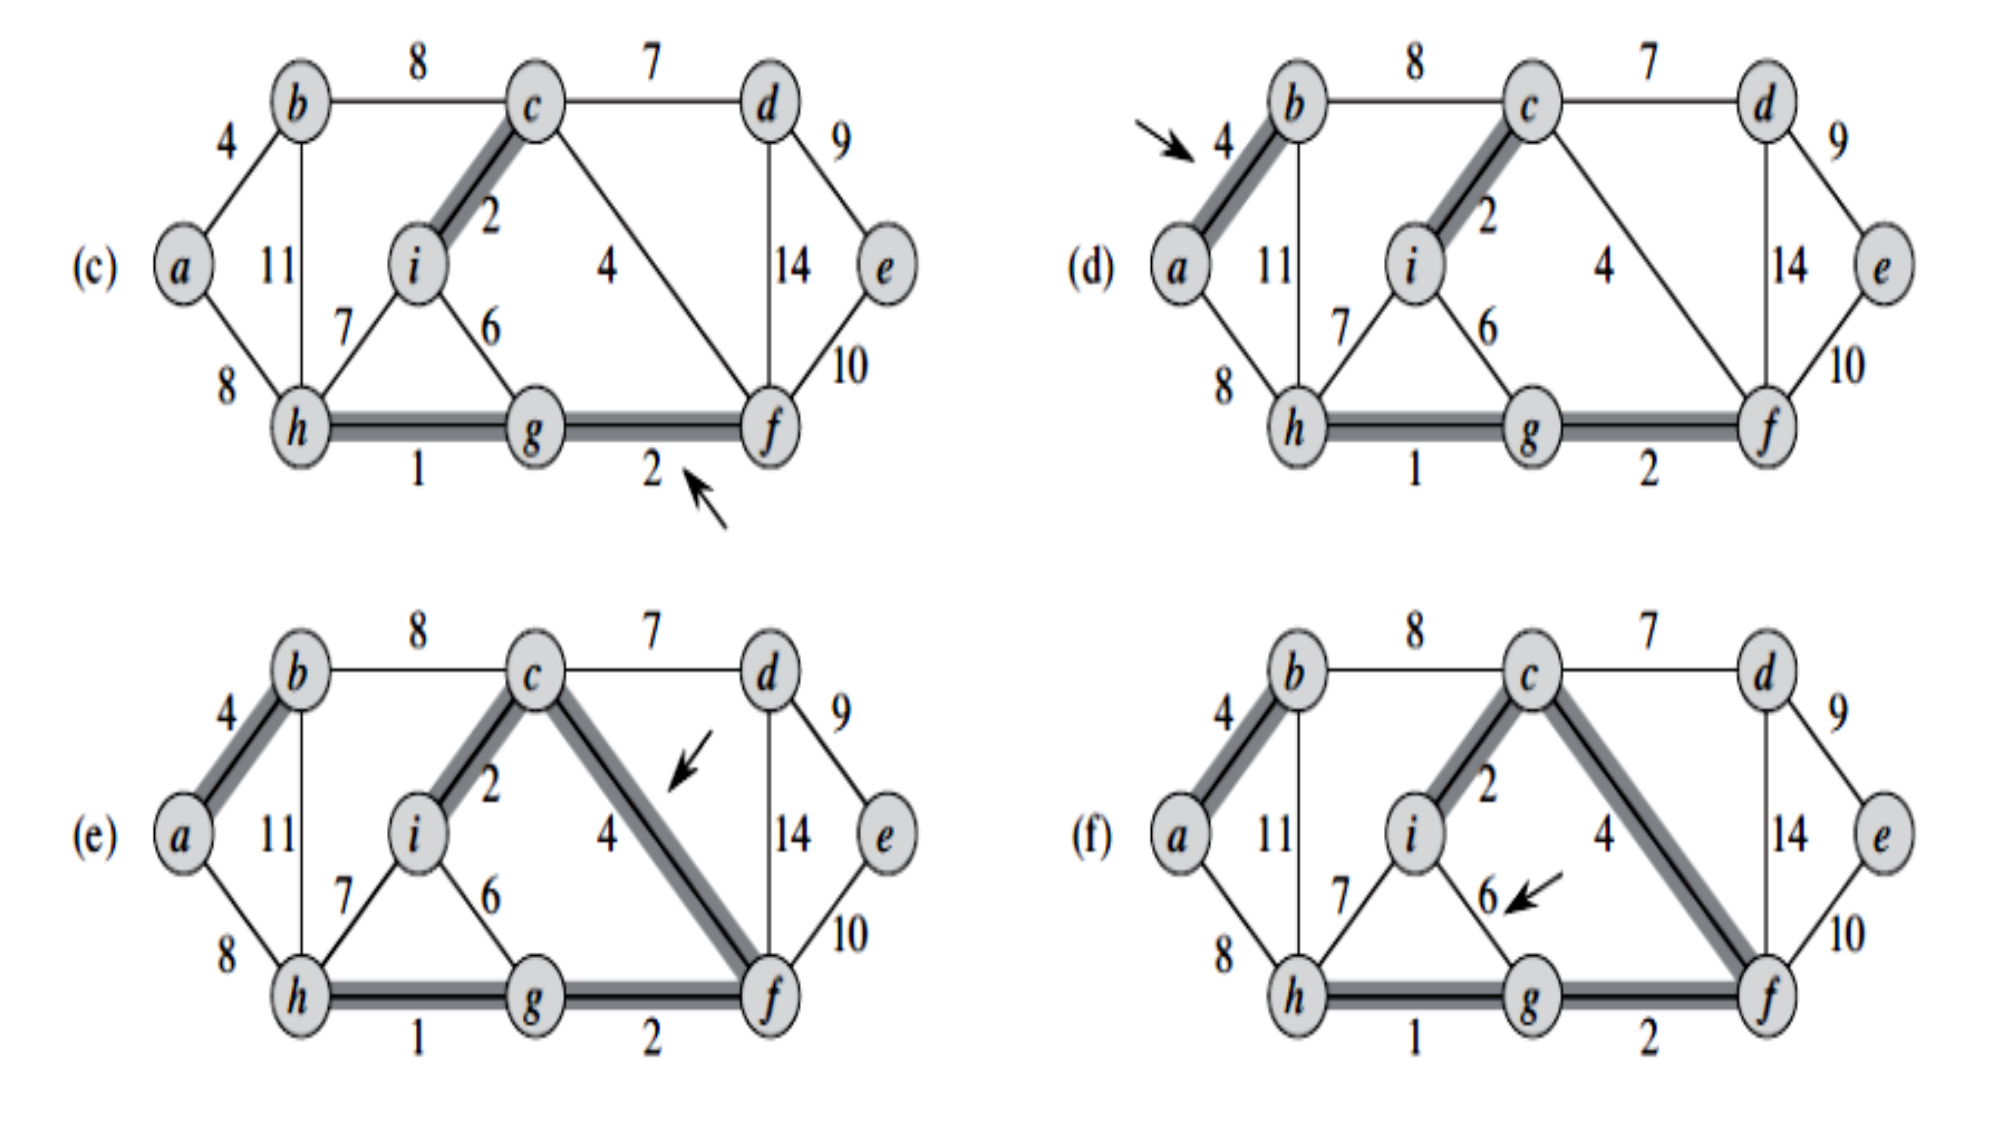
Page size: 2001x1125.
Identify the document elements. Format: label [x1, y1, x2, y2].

picture [67, 21, 1925, 1079]
